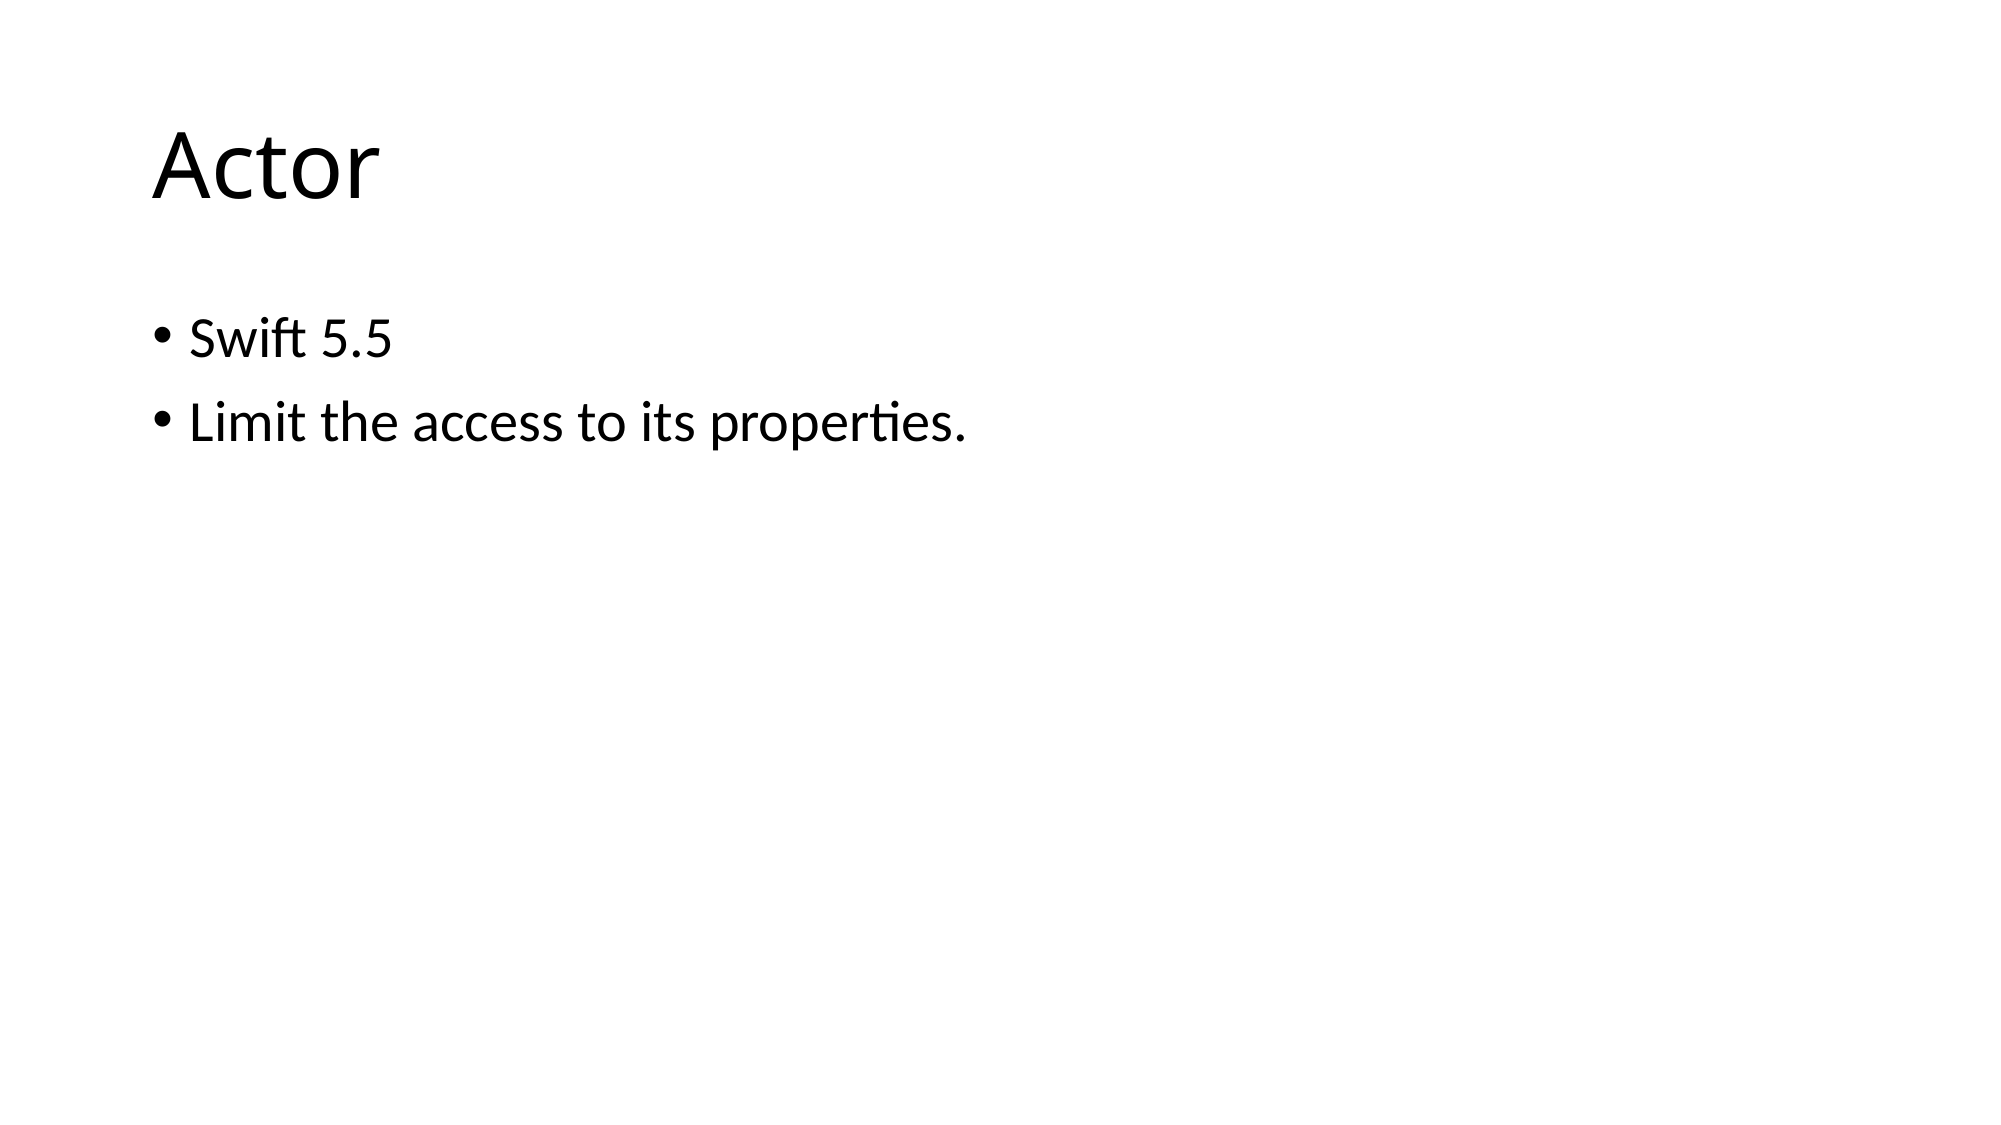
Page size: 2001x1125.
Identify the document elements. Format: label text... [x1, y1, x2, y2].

list Swift 5.5 Limit the access to its properties. [137, 299, 1863, 1014]
title Actor [137, 59, 1863, 278]
